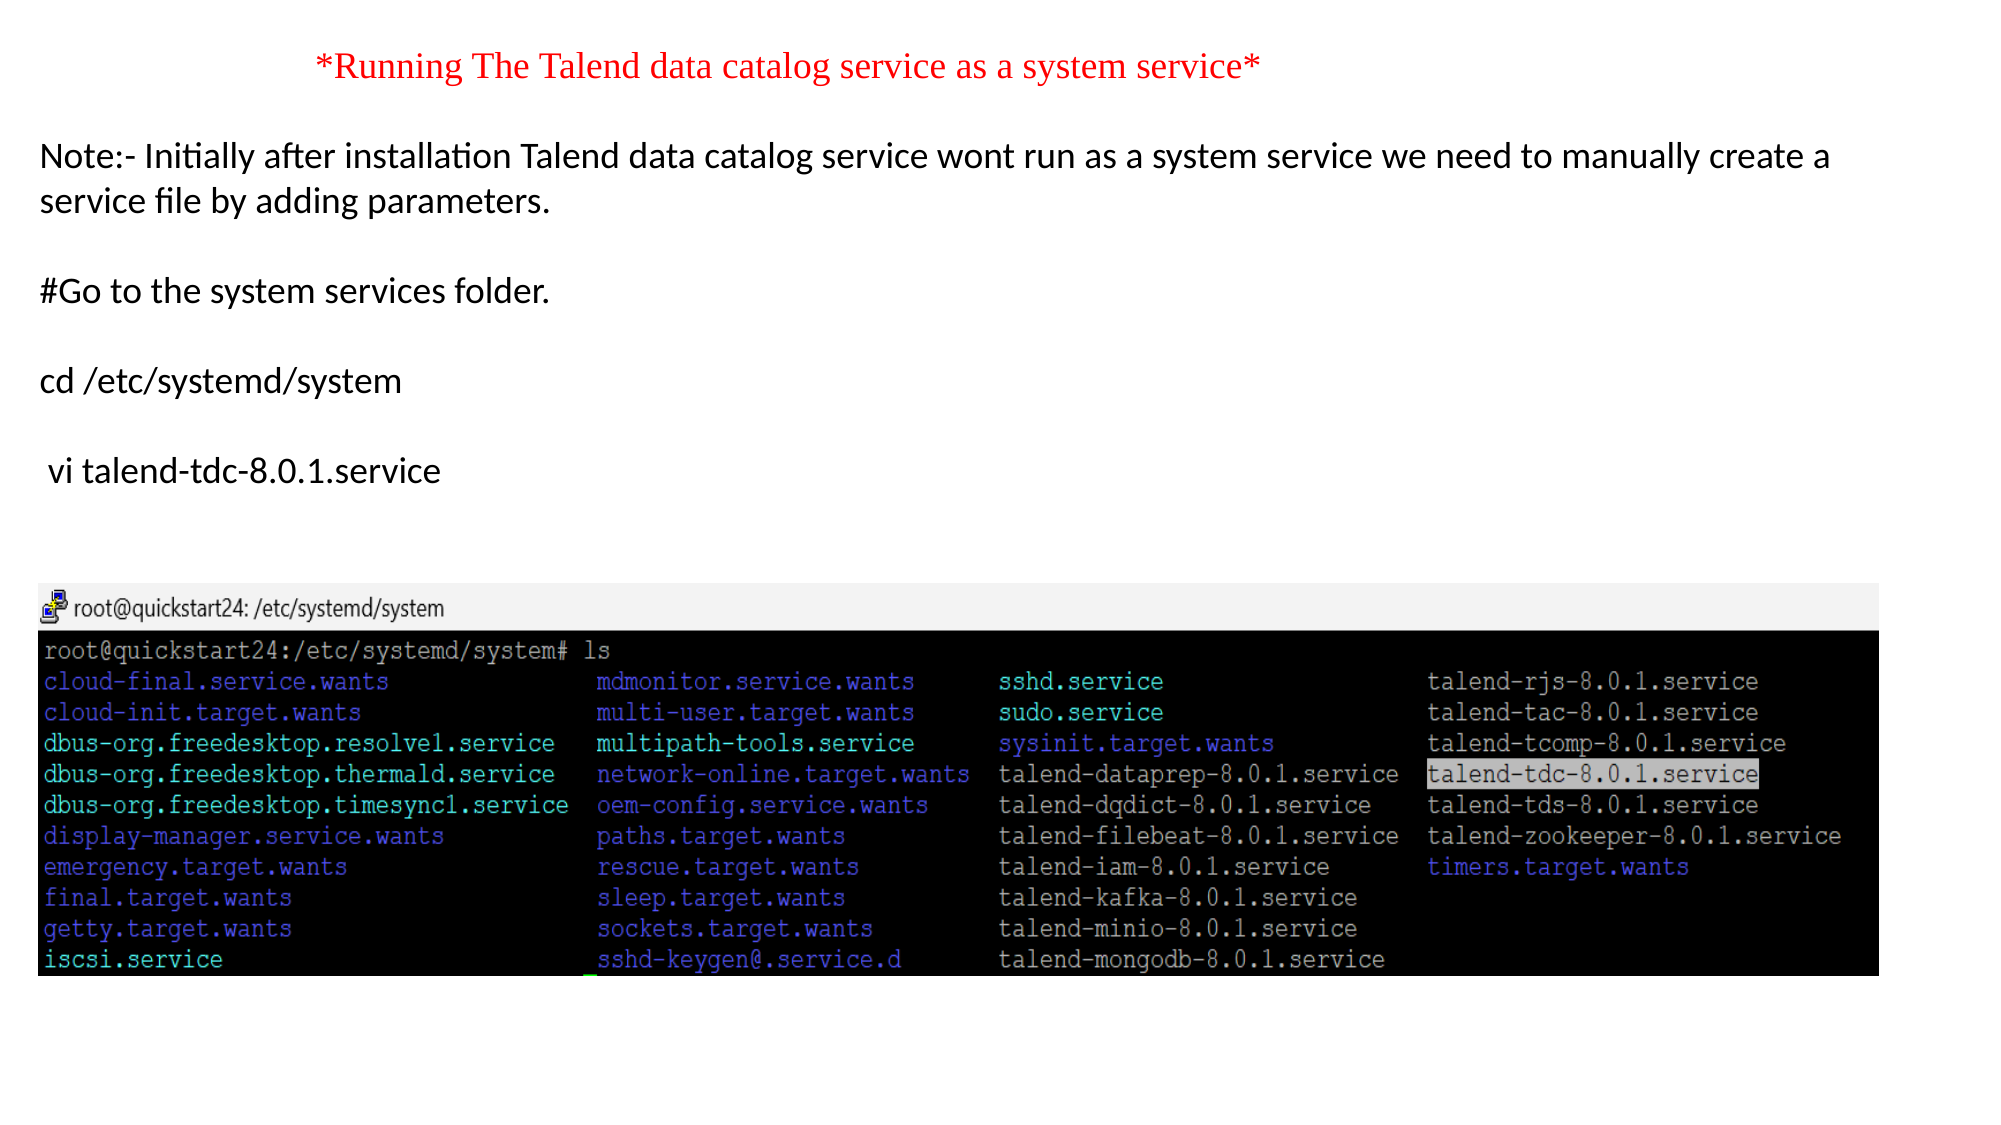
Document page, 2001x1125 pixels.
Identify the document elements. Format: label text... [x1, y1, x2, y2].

text_box *Running The Talend data catalog service as a system service* Note:- Initially after installation Talend data catalog service wont run as a system service we need to manually create a service file by adding parameters. #Go to the system services folder. cd /etc/systemd/system vi talend-tdc-8.0.1.service [24, 33, 1913, 499]
picture [38, 583, 1879, 976]
